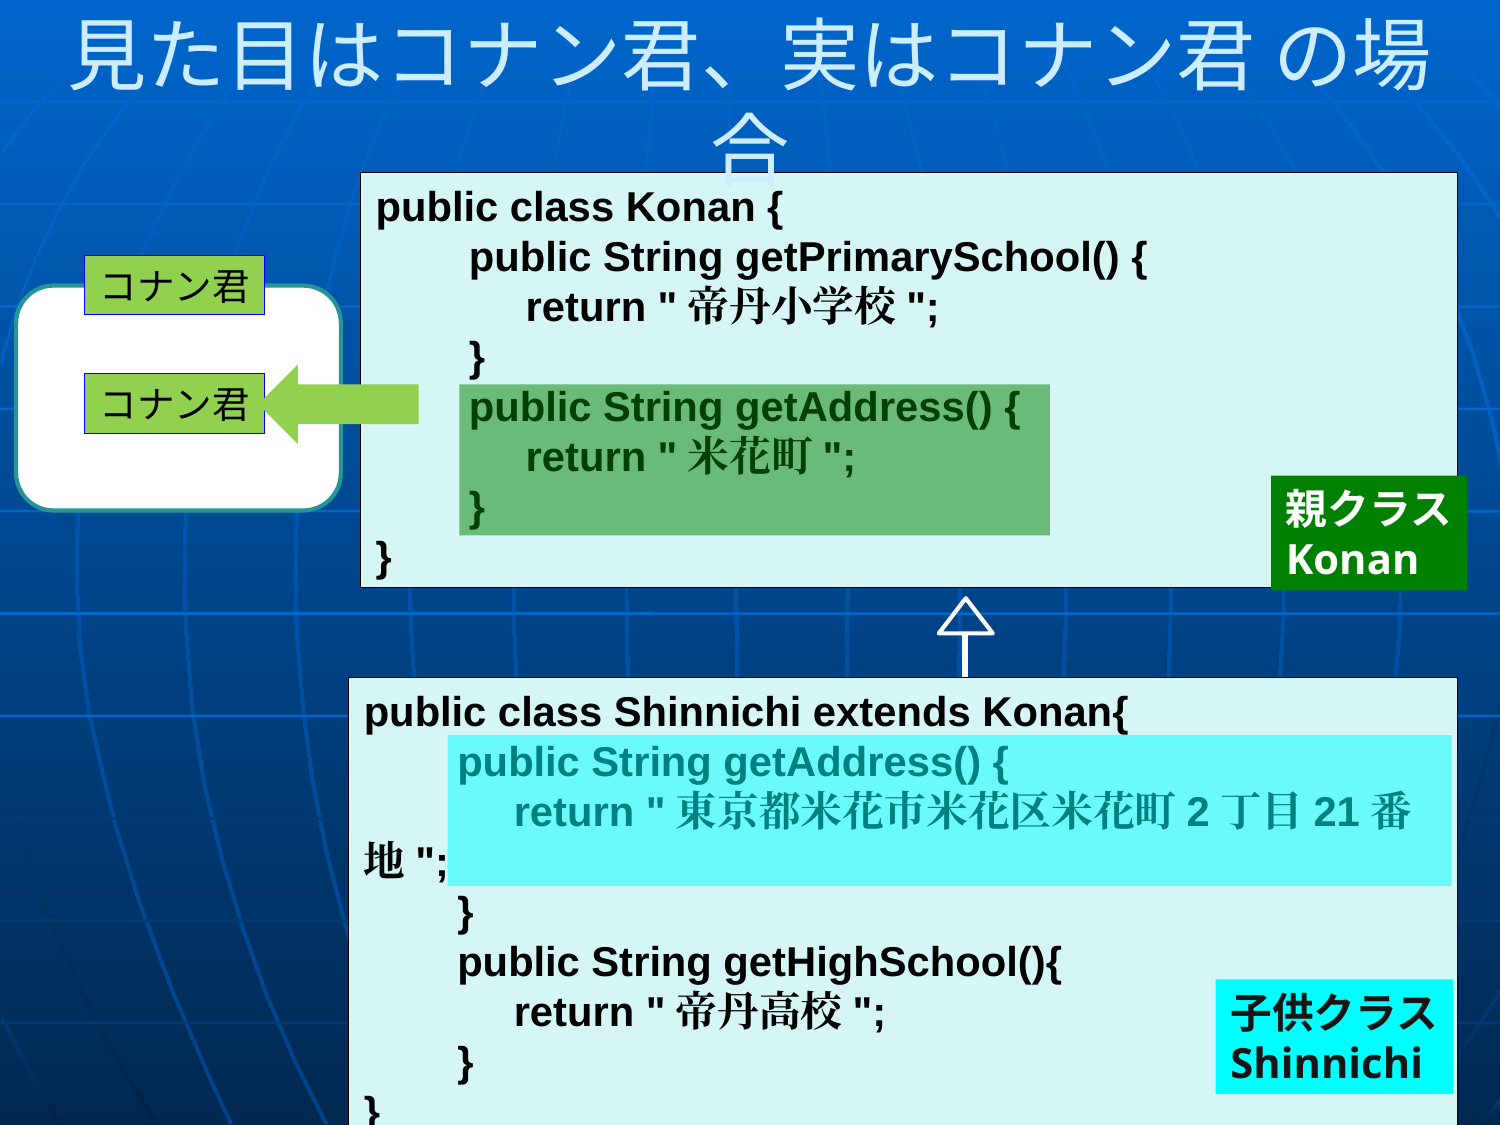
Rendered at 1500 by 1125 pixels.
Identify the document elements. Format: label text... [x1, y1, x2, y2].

text_box コナン君 [84, 255, 265, 315]
text_box 親クラス Konan [1271, 475, 1467, 591]
text_box 子供クラス Shinnichi [1215, 979, 1454, 1094]
text_box [457, 382, 1052, 537]
text_box public class Konan { public String getPrimarySchool() { return "帝丹小学校"; } public String getAddress() { return "米花町"; } } [360, 195, 1458, 588]
text_box public class Shinnichi extends Konan{ public String getAddress() { return "東京都米花市米花区米花町2丁目21番地"; } public String getHighSchool(){ return "帝丹高校"; } } [348, 677, 1458, 1125]
text_box コナン君 [84, 373, 265, 434]
text_box [256, 362, 421, 446]
text_box [936, 596, 995, 636]
text_box [445, 733, 1454, 888]
title 見た目はコナン君、実はコナン君 の場合 [41, 7, 1459, 195]
text_box [13, 283, 343, 513]
